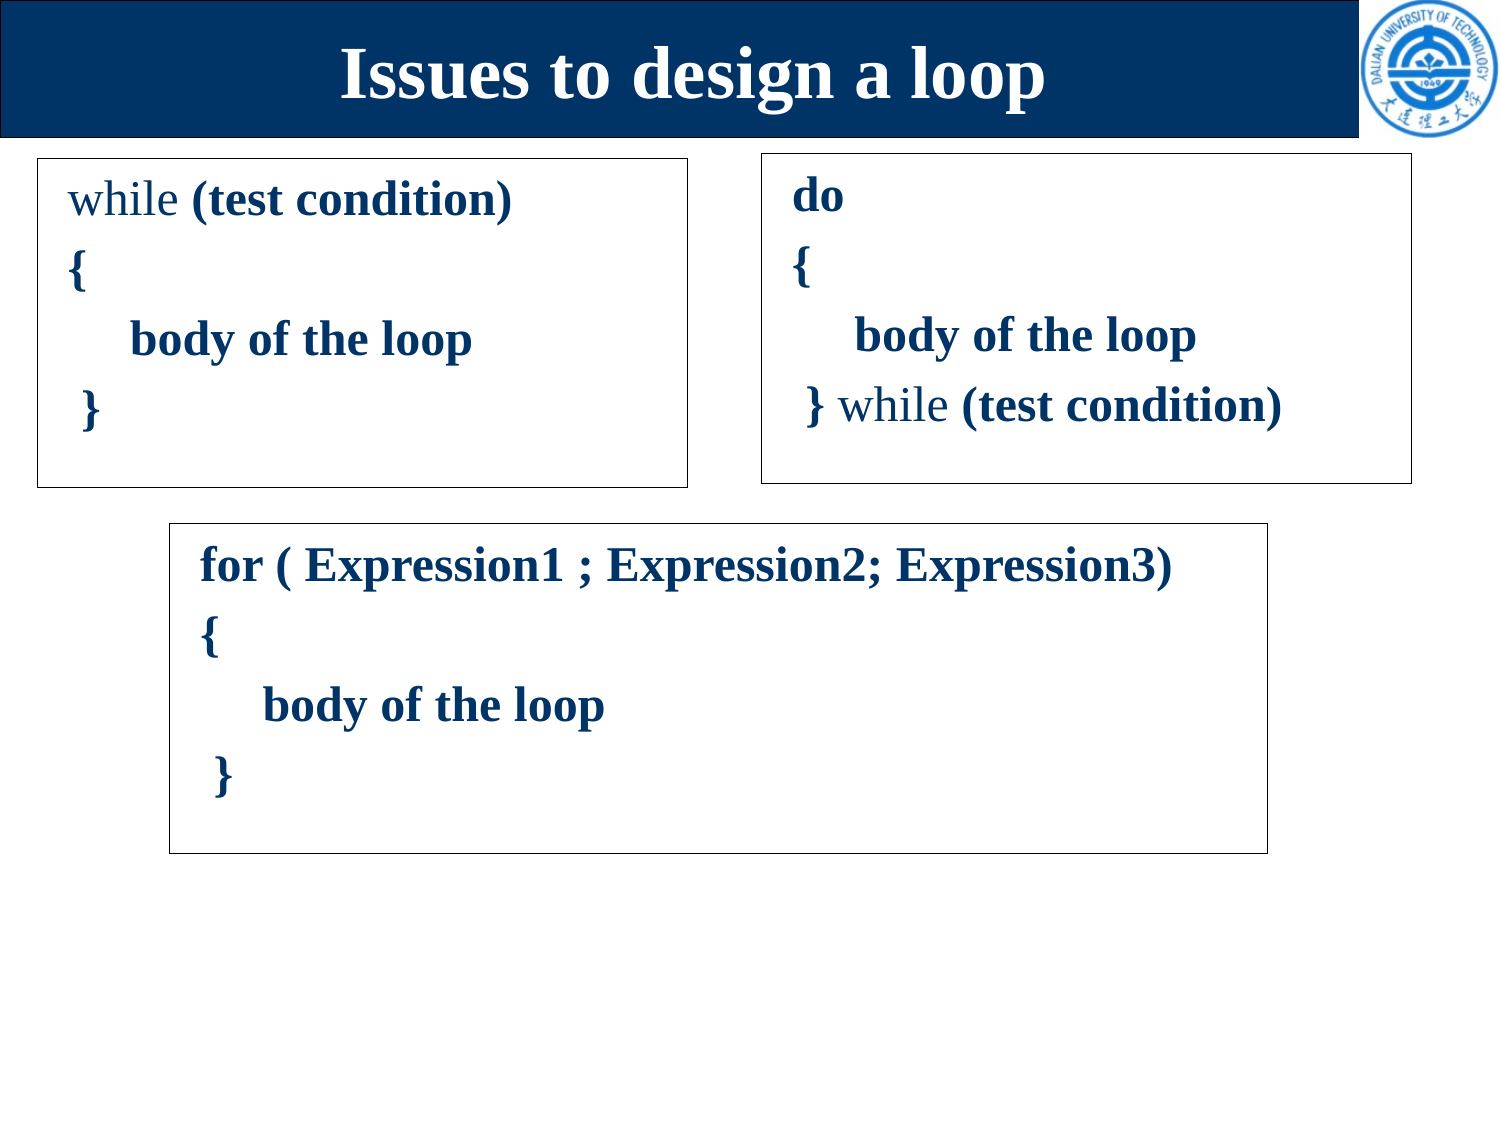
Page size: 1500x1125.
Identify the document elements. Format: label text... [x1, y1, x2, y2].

text_box do { body of the loop } while (test condition) [761, 153, 1412, 484]
picture [1359, 0, 1500, 138]
text_box while (test condition) { body of the loop } [37, 158, 688, 488]
title Issues to design a loop [37, 12, 1350, 125]
text_box for ( Expression1 ; Expression2; Expression3) { body of the loop } [169, 523, 1268, 854]
